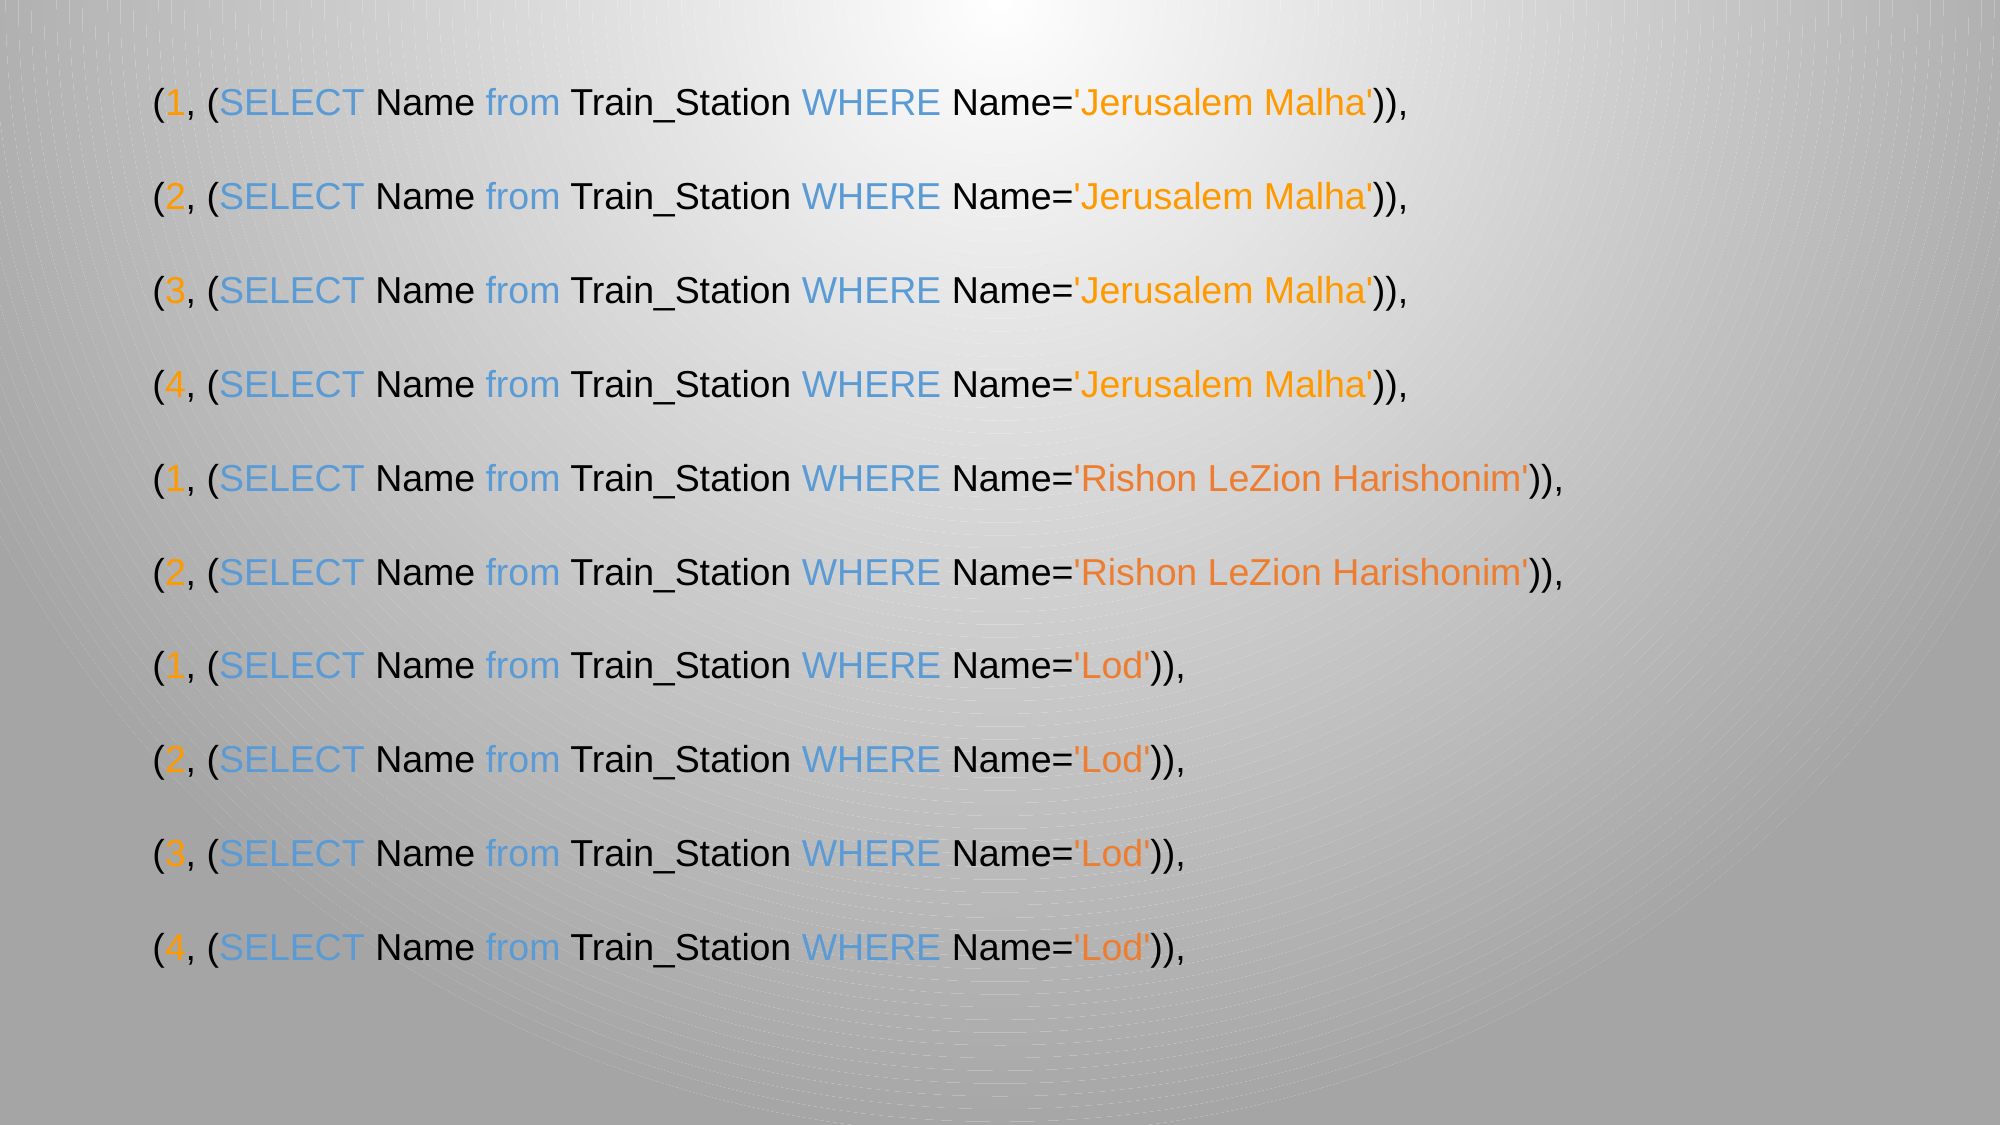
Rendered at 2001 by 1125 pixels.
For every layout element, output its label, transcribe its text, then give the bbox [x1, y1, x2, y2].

list (1, (SELECT Name from Train_Station WHERE Name='Jerusalem Malha')), (2, (SELECT Name from Train_Station WHERE Name='Jerusalem Malha')), (3, (SELECT Name from Train_Station WHERE Name='Jerusalem Malha')), (4, (SELECT Name from Train_Station WHERE Name='Jerusalem Malha')), (1, (SELECT Name from Train_Station WHERE Name='Rishon LeZion Harishonim')), (2, (SELECT Name from Train_Station WHERE Name='Rishon LeZion Harishonim')), (1, (SELECT Name from Train_Station WHERE Name='Lod')), (2, (SELECT Name from Train_Station WHERE Name='Lod')), (3, (SELECT Name from Train_Station WHERE Name='Lod')), (4, (SELECT Name from Train_Station WHERE Name='Lod')), [137, 67, 1863, 1014]
